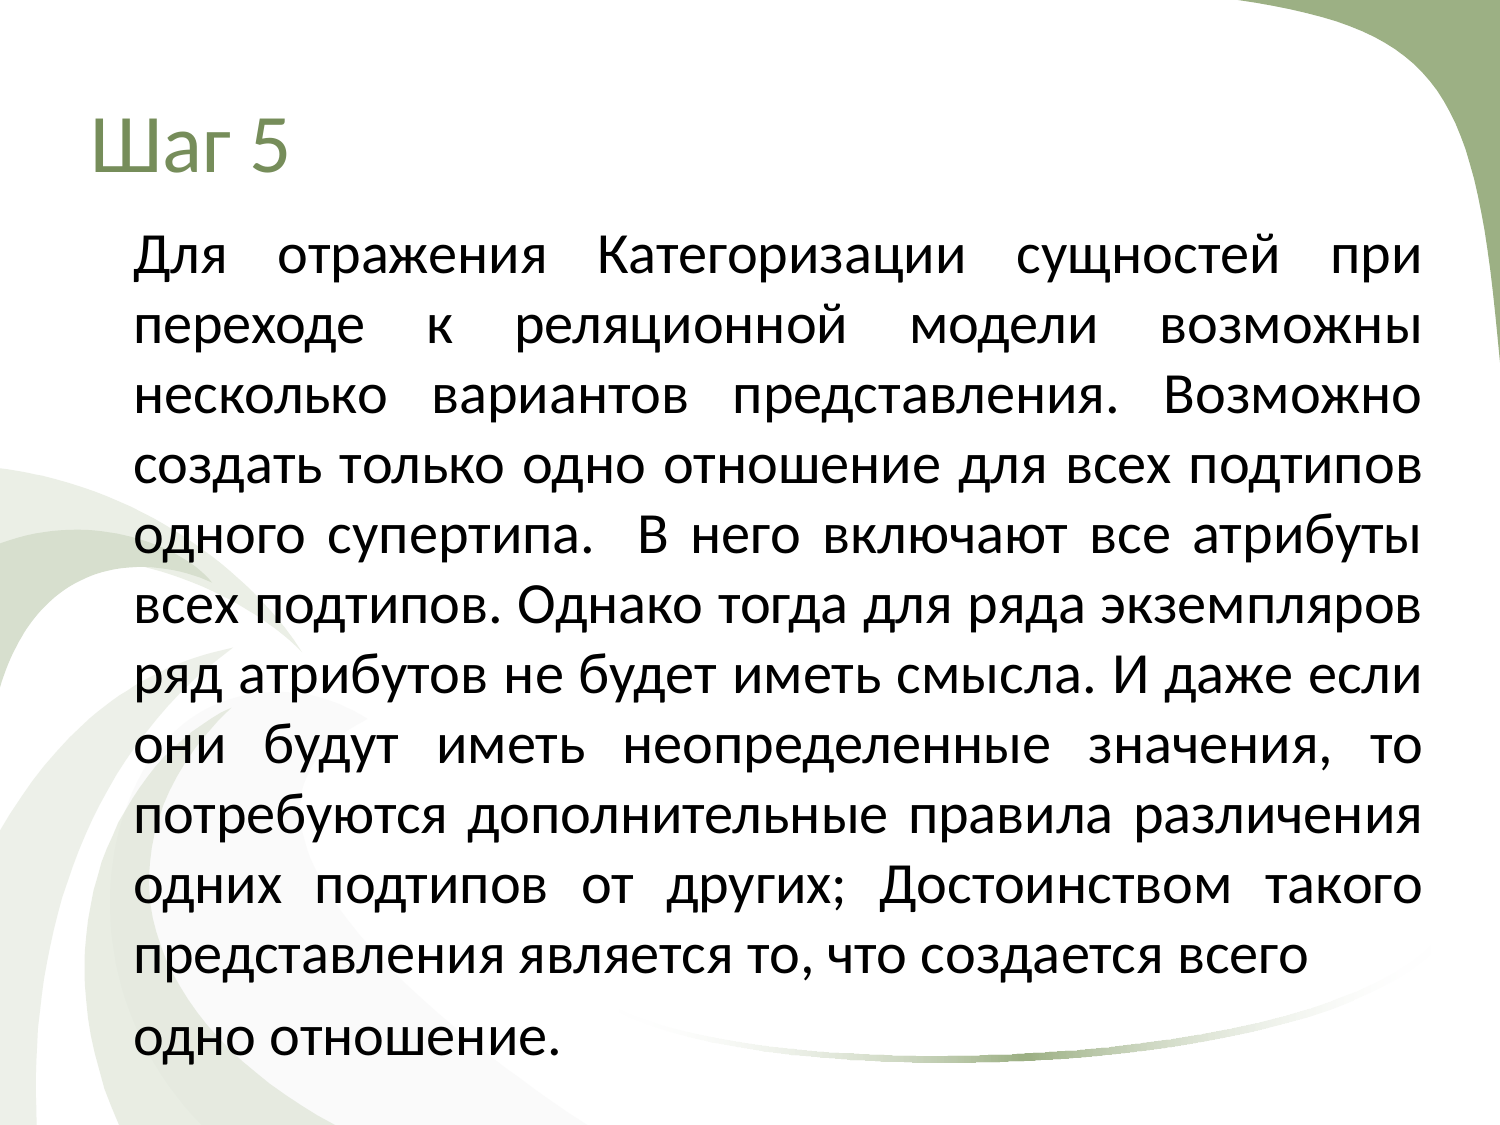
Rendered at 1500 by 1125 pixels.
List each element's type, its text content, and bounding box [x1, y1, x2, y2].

list Для отражения Категоризации сущностей при переходе к реляционной модели возможны несколько вариантов представления. Возможно создать только одно отношение для всех подтипов одного супертипа. В него включают все атрибуты всех подтипов. Однако тогда для ряда экземпляров ряд атрибутов не будет иметь смысла. И даже если они будут иметь неопределенные значения, то потребуются дополнительные правила различения одних подтипов от других; Достоинством такого представления является то, что создается всего одно отношение. [88, 208, 1439, 951]
title Шаг 5 [75, 45, 1425, 233]
